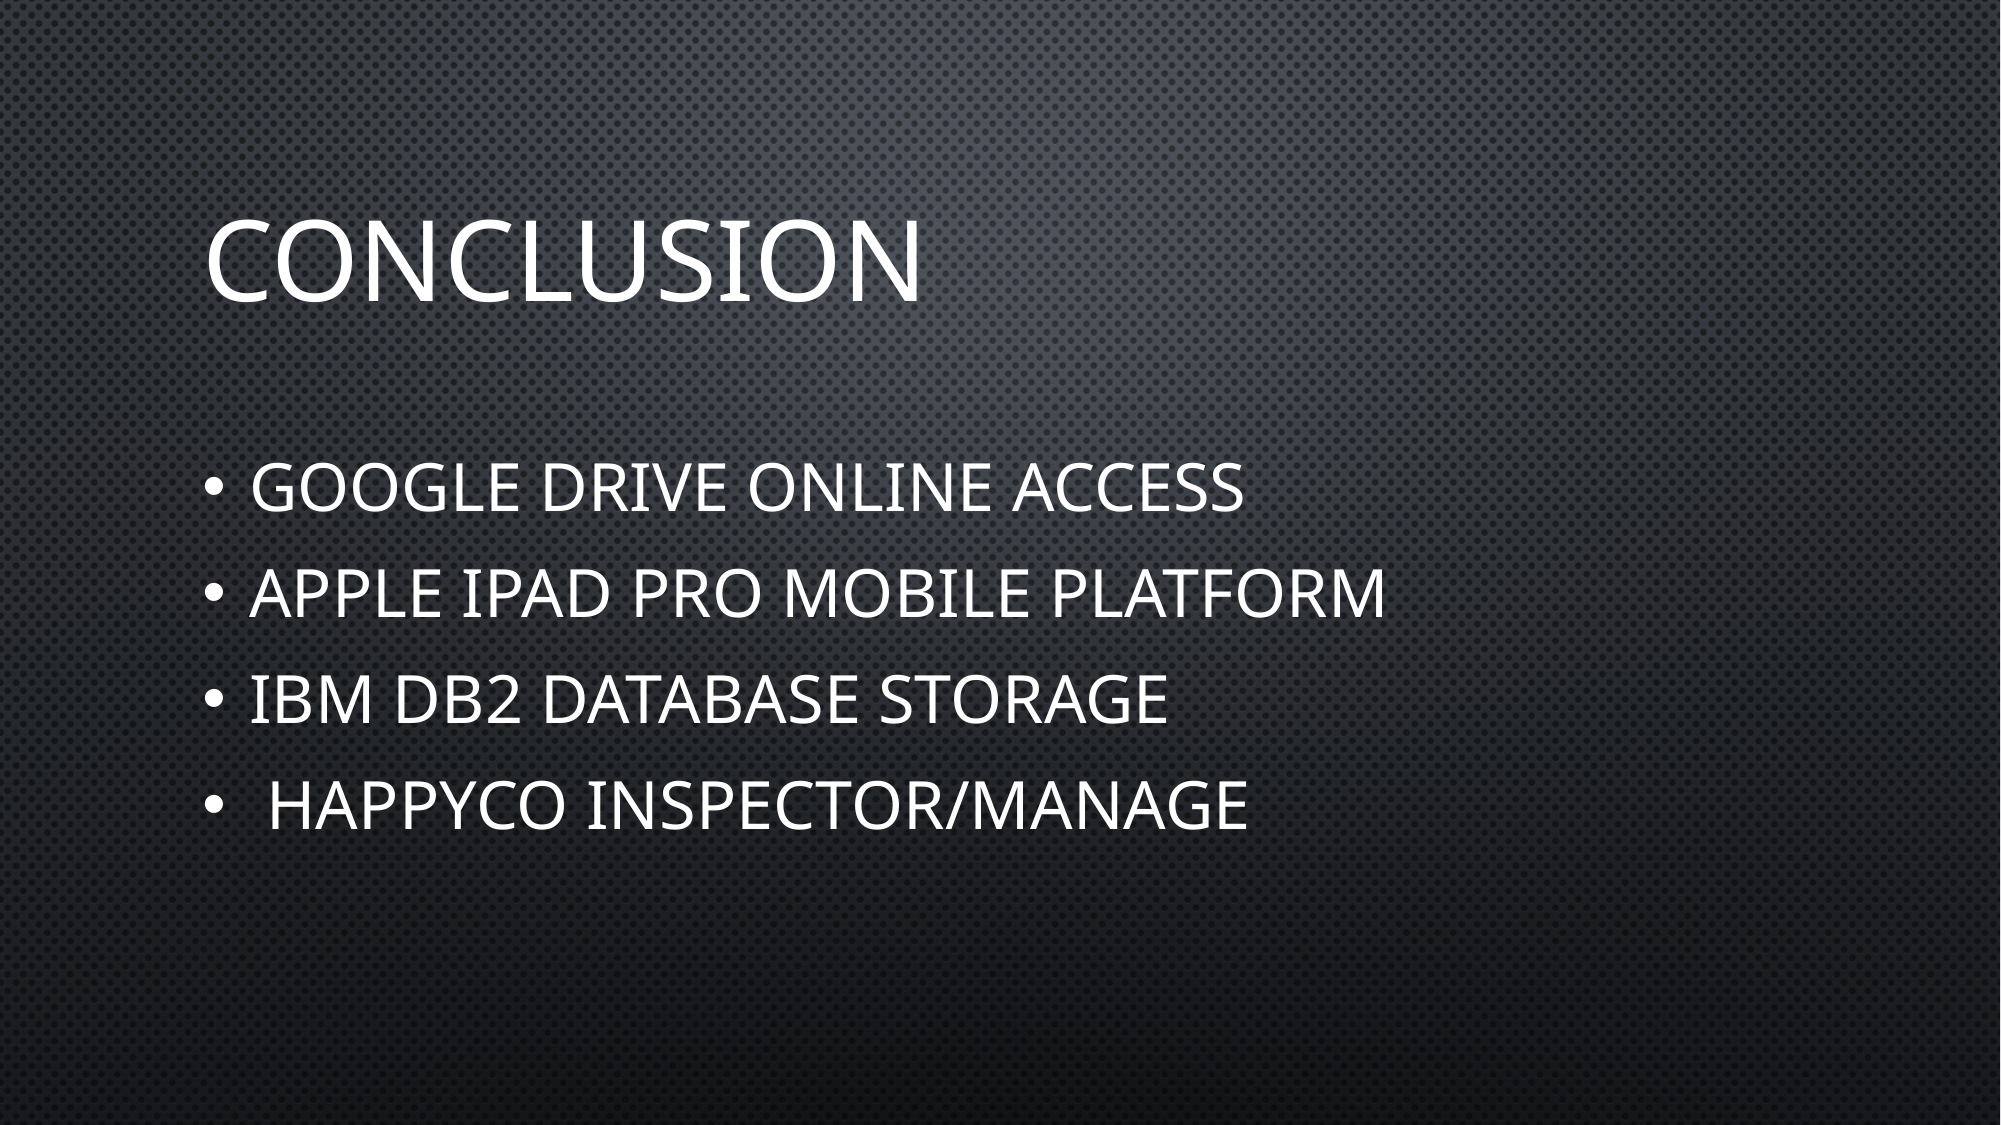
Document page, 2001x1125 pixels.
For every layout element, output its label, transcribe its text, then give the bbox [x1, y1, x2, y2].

list Google Drive Online Access Apple iPad Pro mobile platform IBM Db2 Database Storage HappyCo Inspector/Manage [187, 437, 1813, 950]
title Conclusion [187, 99, 1813, 413]
